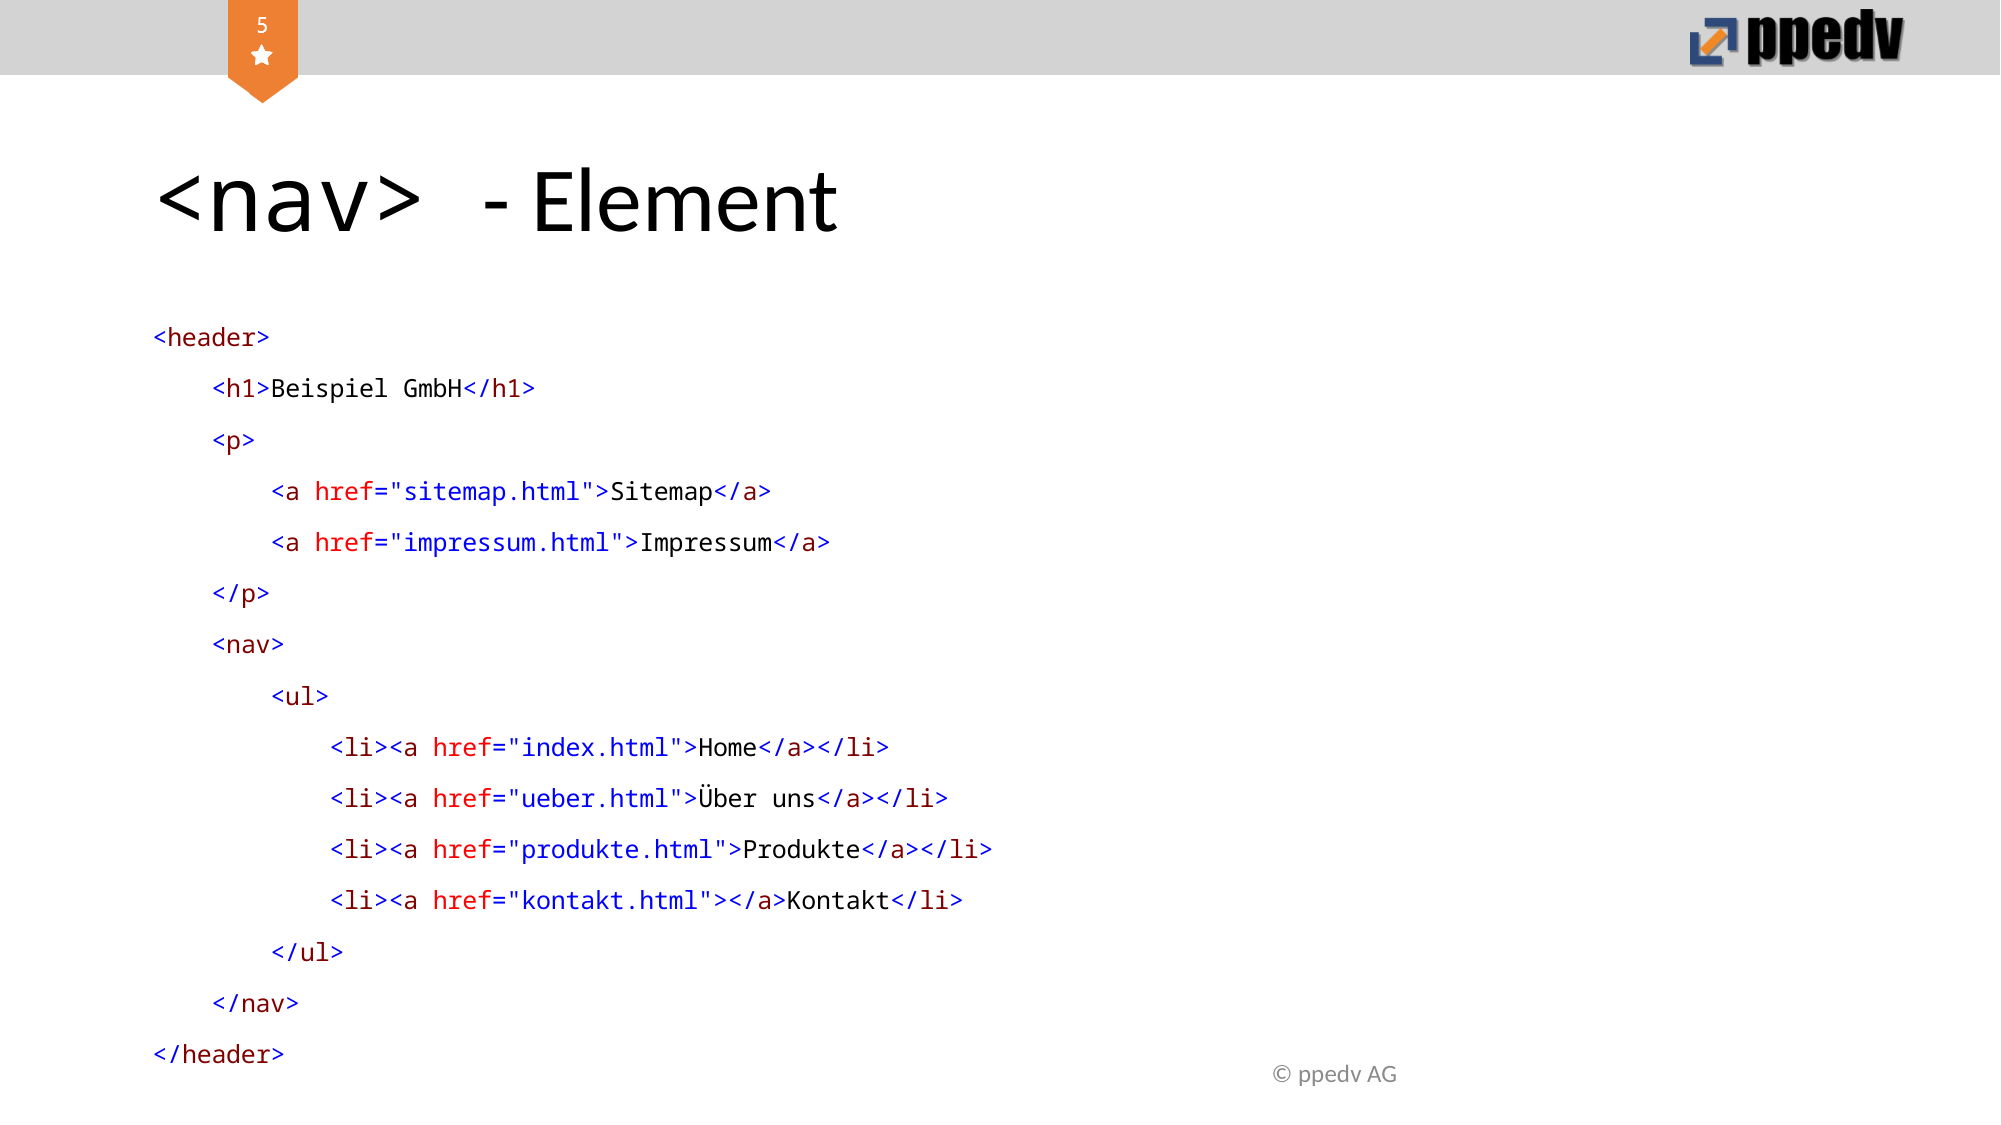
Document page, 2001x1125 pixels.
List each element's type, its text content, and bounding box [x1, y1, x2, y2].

picture [0, 0, 2000, 104]
list <header> <h1>Beispiel GmbH</h1> <p> <a href="sitemap.html">Sitemap</a> <a href="impressum.html">Impressum</a> </p> <nav> <ul> <li><a href="index.html">Home</a></li> <li><a href="ueber.html">Über uns</a></li> <li><a href="produkte.html">Produkte</a></li> <li><a href="kontakt.html"></a>Kontakt</li> </ul> </nav> </header> [137, 299, 1863, 1086]
title <nav> - Element [137, 75, 1863, 278]
footer © ppedv AG [137, 1042, 1413, 1103]
